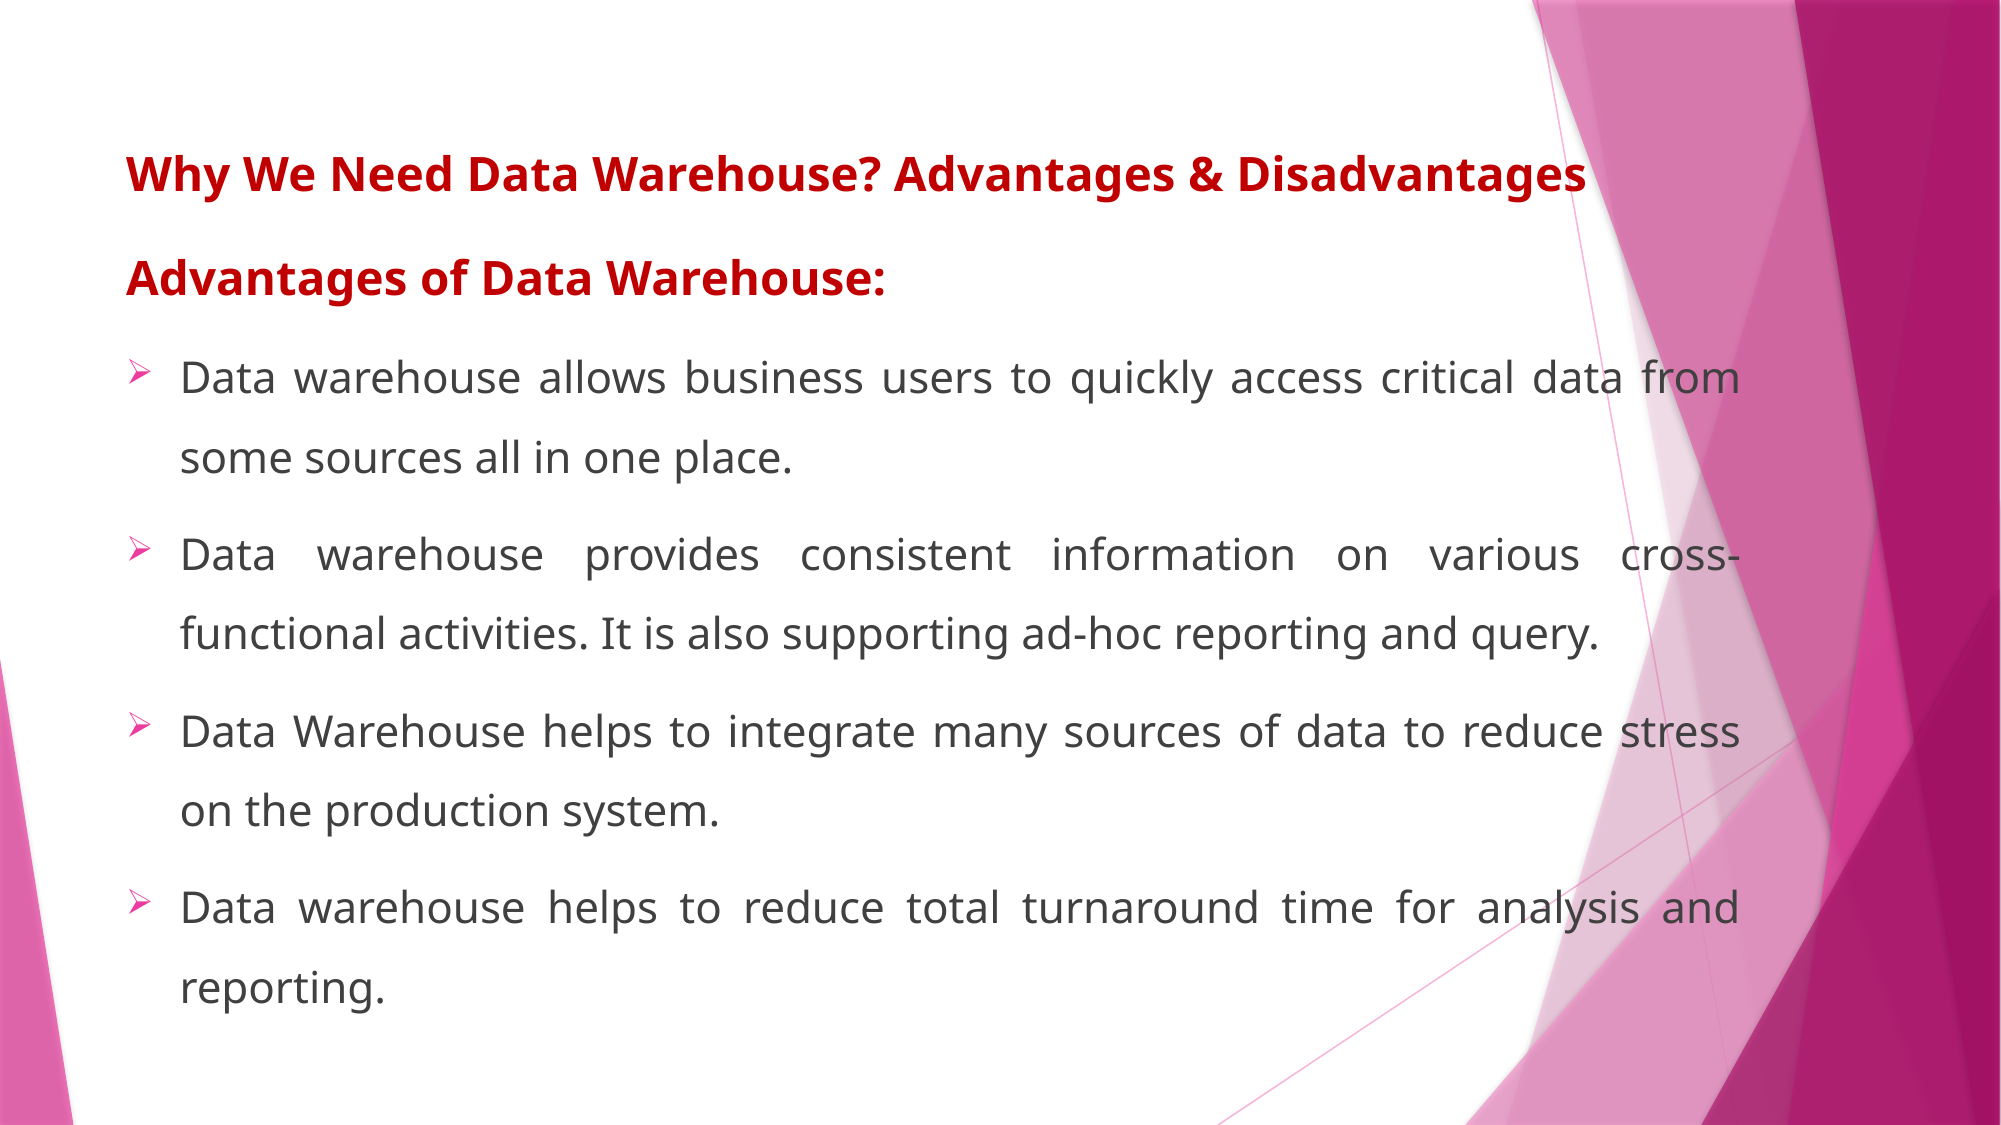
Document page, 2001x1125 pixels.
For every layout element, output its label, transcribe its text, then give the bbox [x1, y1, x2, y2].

list Why We Need Data Warehouse? Advantages & Disadvantages Advantages of Data Warehouse: Data warehouse allows business users to quickly access critical data from some sources all in one place. Data warehouse provides consistent information on various cross-functional activities. It is also supporting ad-hoc reporting and query. Data Warehouse helps to integrate many sources of data to reduce stress on the production system. Data warehouse helps to reduce total turnaround time for analysis and reporting. [111, 107, 1759, 1040]
